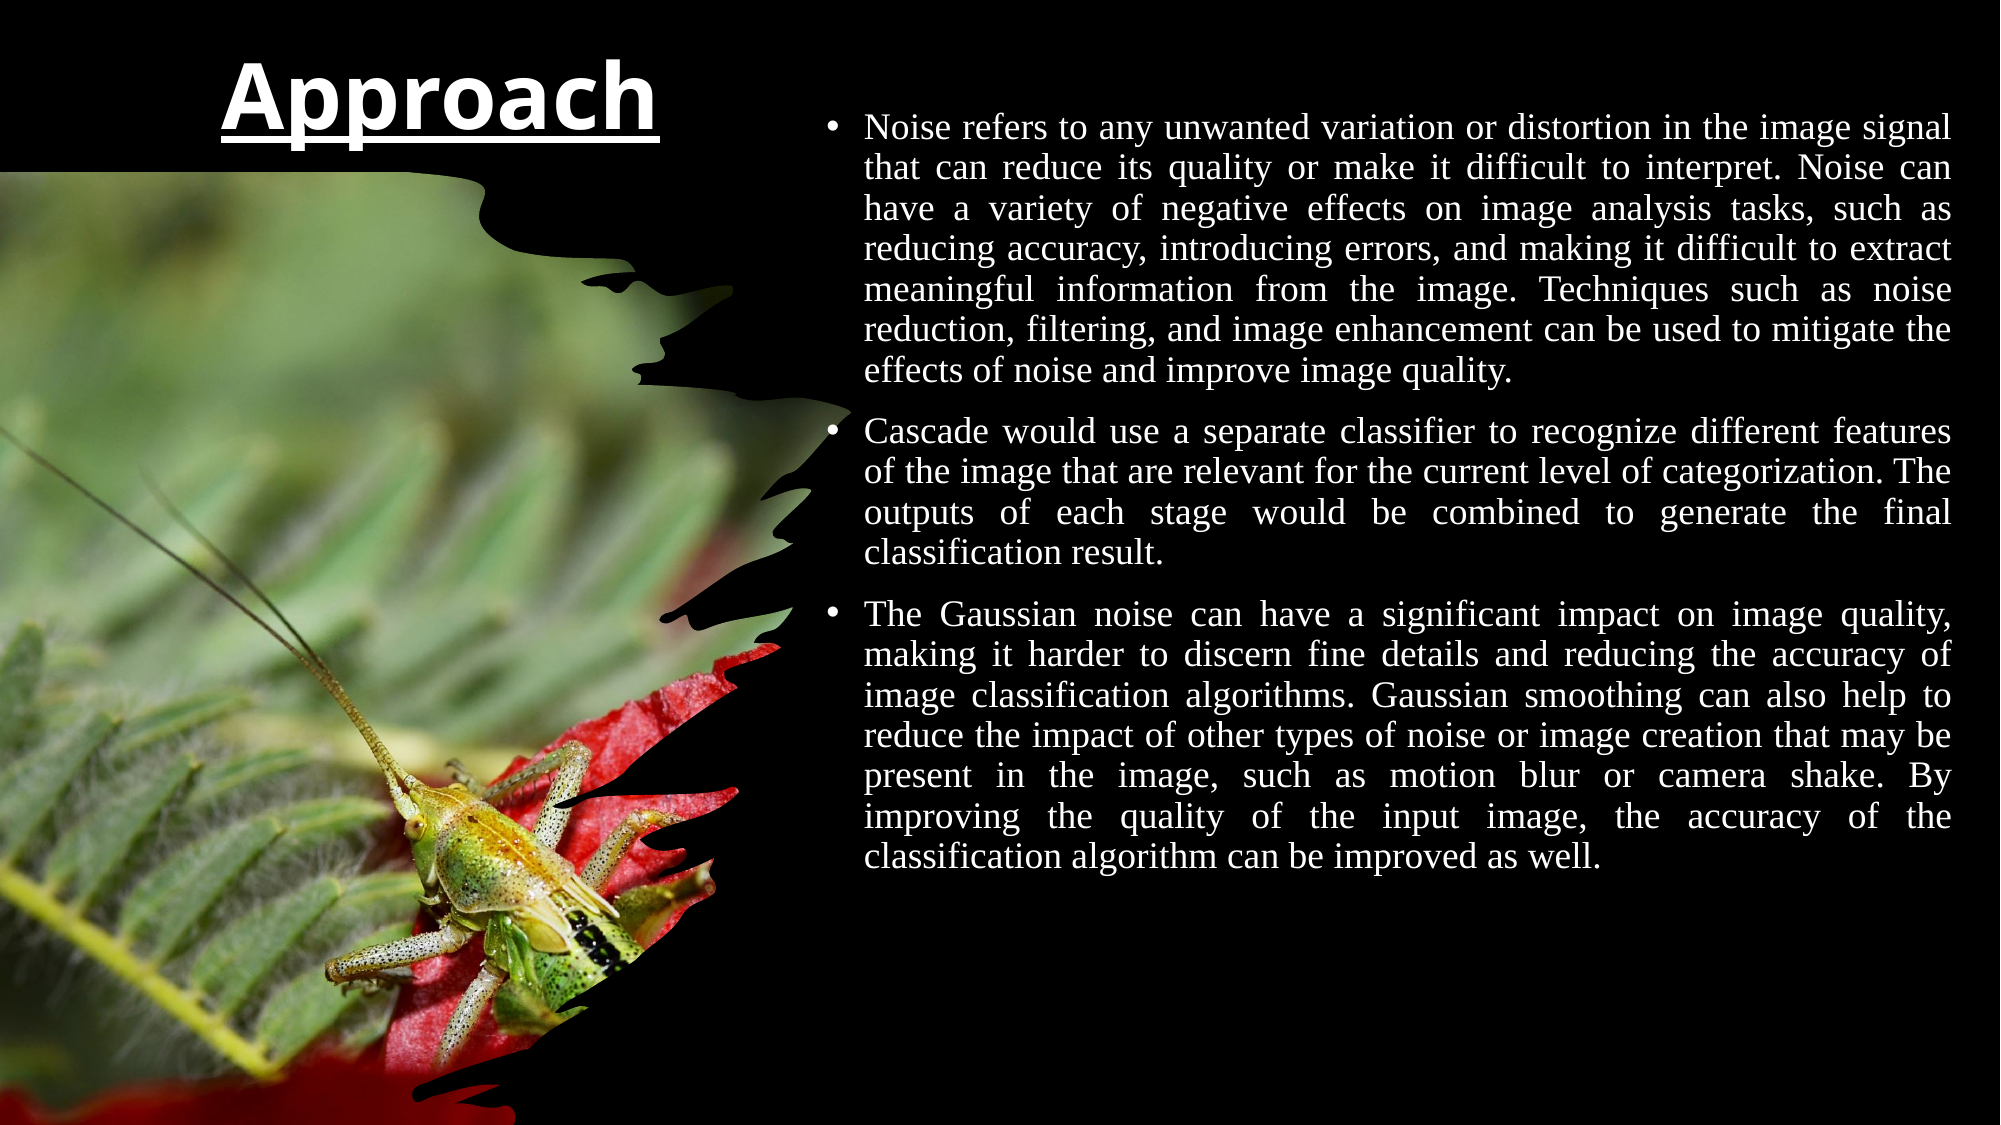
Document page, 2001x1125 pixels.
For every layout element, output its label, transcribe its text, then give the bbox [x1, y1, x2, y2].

text_box [0, 0, 2000, 1125]
picture [0, 172, 852, 1125]
list Noise refers to any unwanted variation or distortion in the image signal that can reduce its quality or make it difficult to interpret. Noise can have a variety of negative effects on image analysis tasks, such as reducing accuracy, introducing errors, and making it difficult to extract meaningful information from the image. Techniques such as noise reduction, filtering, and image enhancement can be used to mitigate the effects of noise and improve image quality. Cascade would use a separate classifier to recognize different features of the image that are relevant for the current level of categorization. The outputs of each stage would be combined to generate the final classification result. The Gaussian noise can have a significant impact on image quality, making it harder to discern fine details and reducing the accuracy of image classification algorithms. Gaussian smoothing can also help to reduce the impact of other types of noise or image creation that may be present in the image, such as motion blur or camera shake. By improving the quality of the input image, the accuracy of the classification algorithm can be improved as well. [811, 99, 1969, 1115]
title Approach [206, 30, 1001, 170]
